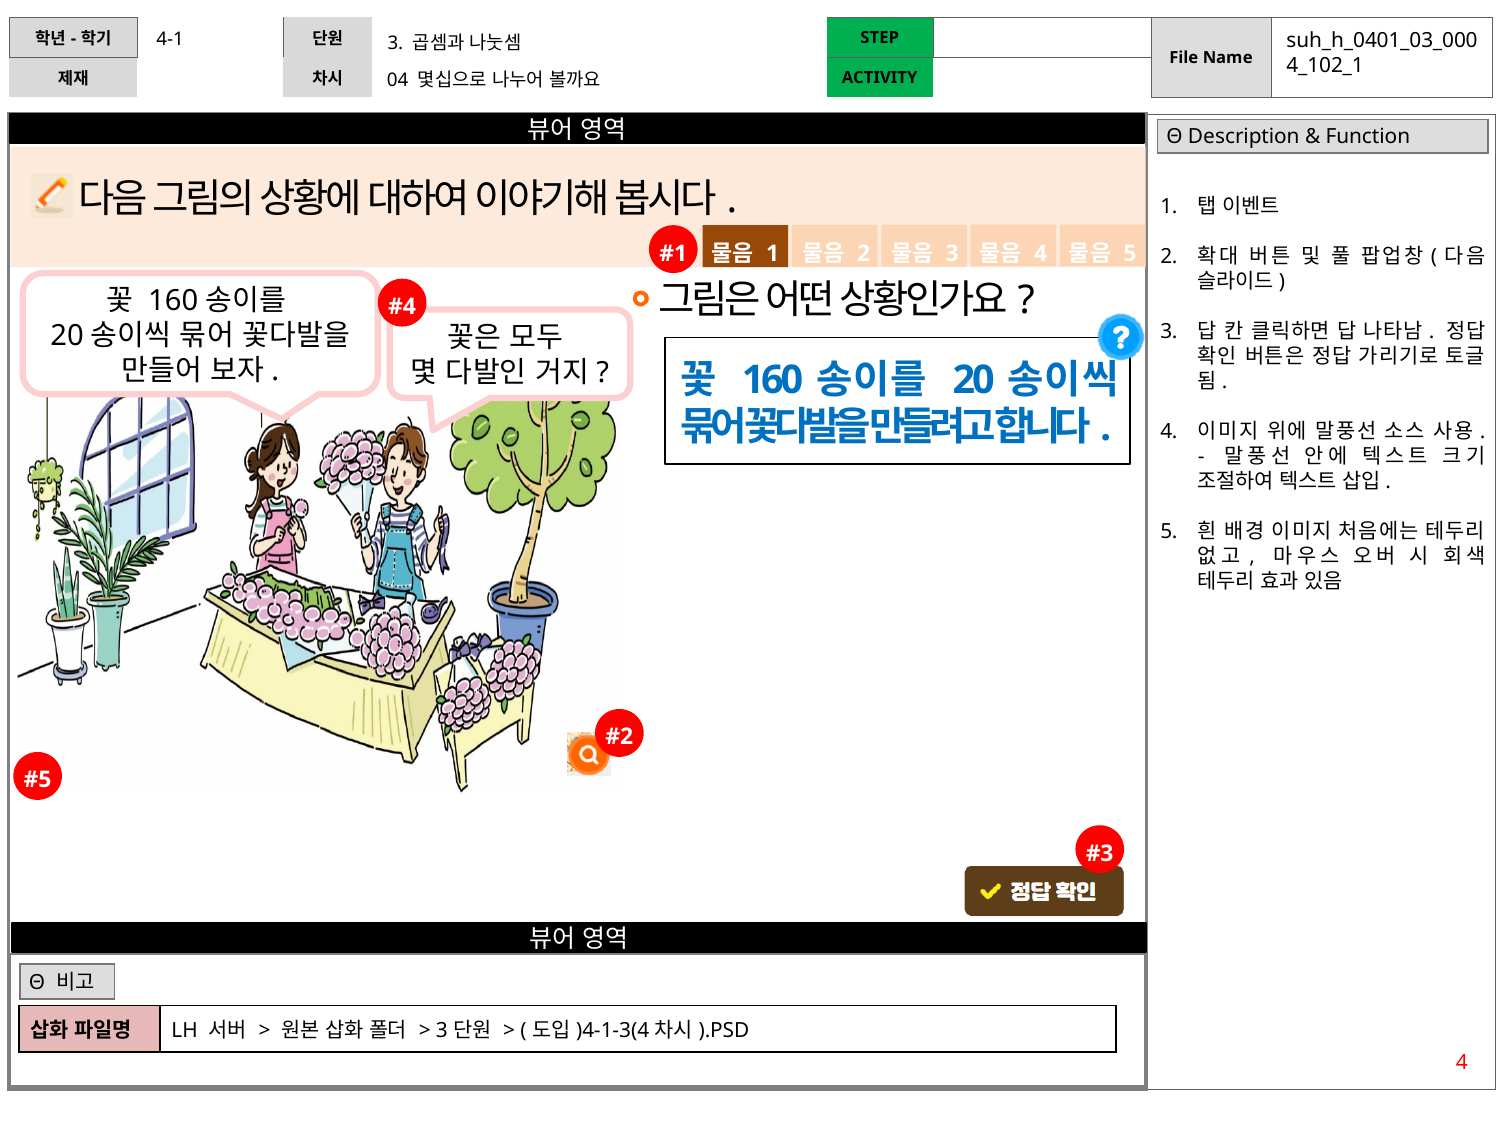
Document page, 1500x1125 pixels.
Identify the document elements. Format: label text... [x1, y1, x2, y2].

text_box 3. 곱셈과 나눗셈 [372, 23, 828, 48]
text_box 04 몇십으로 나누어 볼까요 [372, 60, 821, 96]
picture [17, 302, 619, 794]
text_box #3 [1073, 823, 1127, 862]
text_box 다음 그림의 상황에 대하여 이야기해 봅시다. [63, 165, 1145, 228]
text_box #1 [646, 223, 697, 267]
text_box 꽃 160송이를 20송이씩 묶어 꽃다발을 만들어 보자. [20, 270, 380, 301]
text_box #4 [375, 276, 429, 301]
picture [31, 173, 73, 218]
text_box 꽃은 모두 몇 다발인 거지? [624, 314, 633, 398]
table_header 삽화 파일명 [20, 1006, 159, 1051]
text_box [702, 224, 1146, 268]
table_header Θ Description & Function [1158, 120, 1487, 152]
picture [1091, 308, 1152, 367]
text_box [9, 145, 1148, 269]
text_box 4-1 [141, 18, 284, 55]
picture [963, 863, 1126, 918]
text_box 탭 이벤트 확대 버튼 및 풀 팝업창(다음 슬라이드) 답 칸 클릭하면 답 나타남. 정답 확인 버튼은 정답 가리기로 토글 됨. 이미지 위에 말풍선 소스 사용. - 말풍선 안에 텍스트 크기 조절하여 텍스트 삽입. 흰 배경 이미지 처음에는 테두리 없고, 마우스 오버 시 회색 테두리 효과 있음 [1145, 160, 1500, 626]
text_box 그림은 어떤 상황인가요? [643, 267, 1145, 330]
text_box 꽃 160송이를 20송이씩 묶어 꽃다발을 만들려고 합니다. [665, 337, 1131, 465]
picture [629, 287, 650, 309]
table_header LH 서버 > 원본 삽화 폴더 > 3단원 > (도입)4-1-3(4차시).PSD [161, 1006, 1115, 1051]
text_box #2 [624, 707, 646, 759]
text_box suh_h_0401_03_0004_102_1 [1271, 18, 1500, 84]
